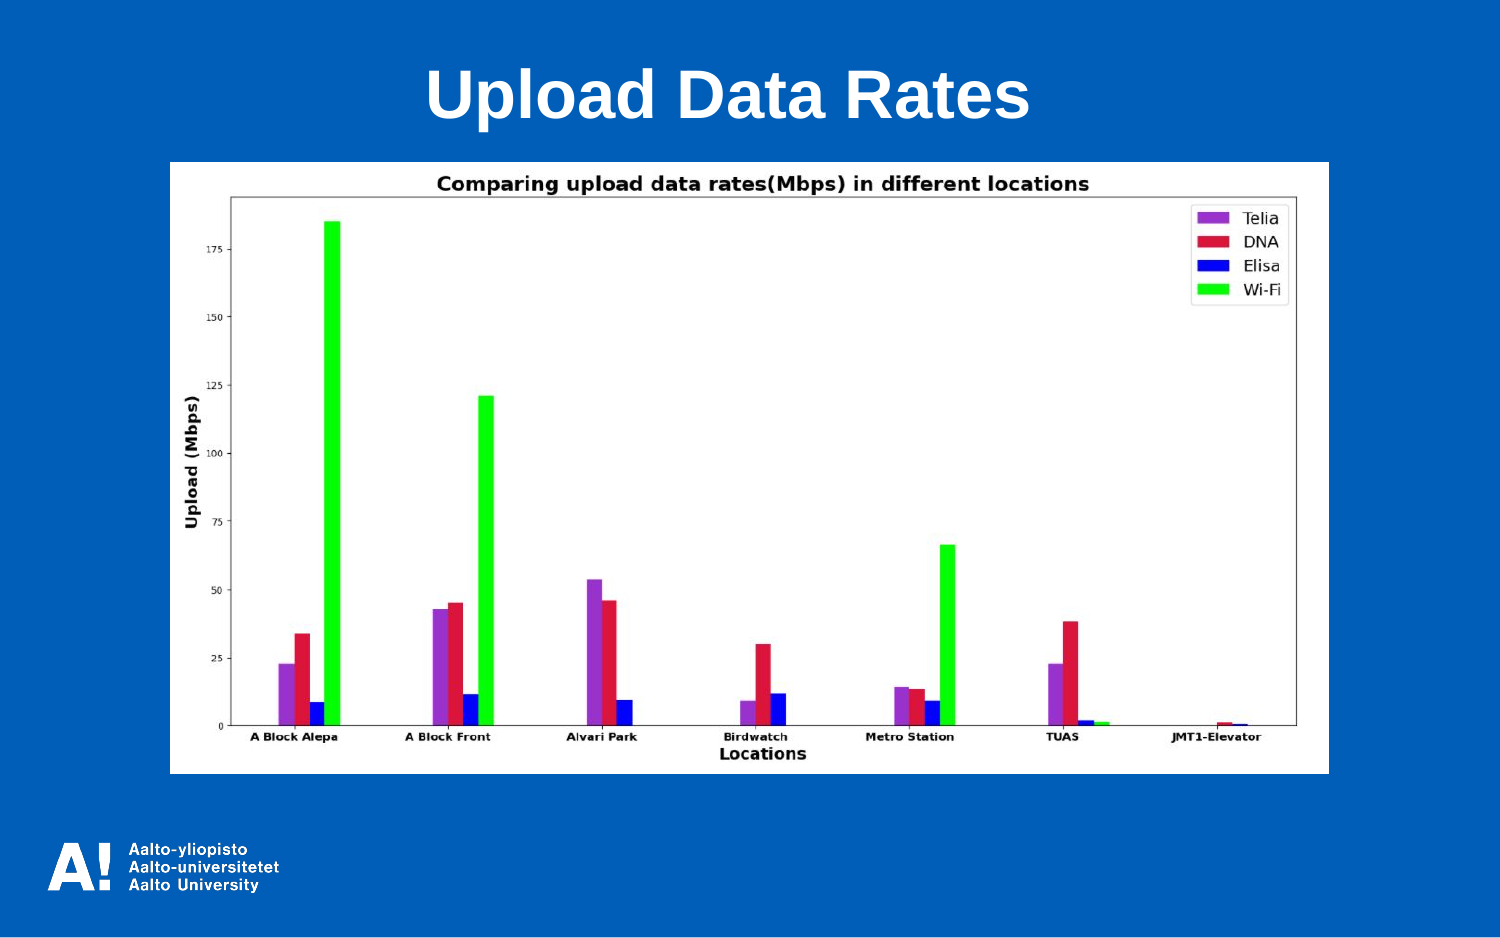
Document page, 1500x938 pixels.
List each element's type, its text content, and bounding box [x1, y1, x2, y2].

text_box Upload Data Rates [409, 42, 1092, 140]
picture [0, 795, 326, 938]
picture [170, 162, 1329, 775]
